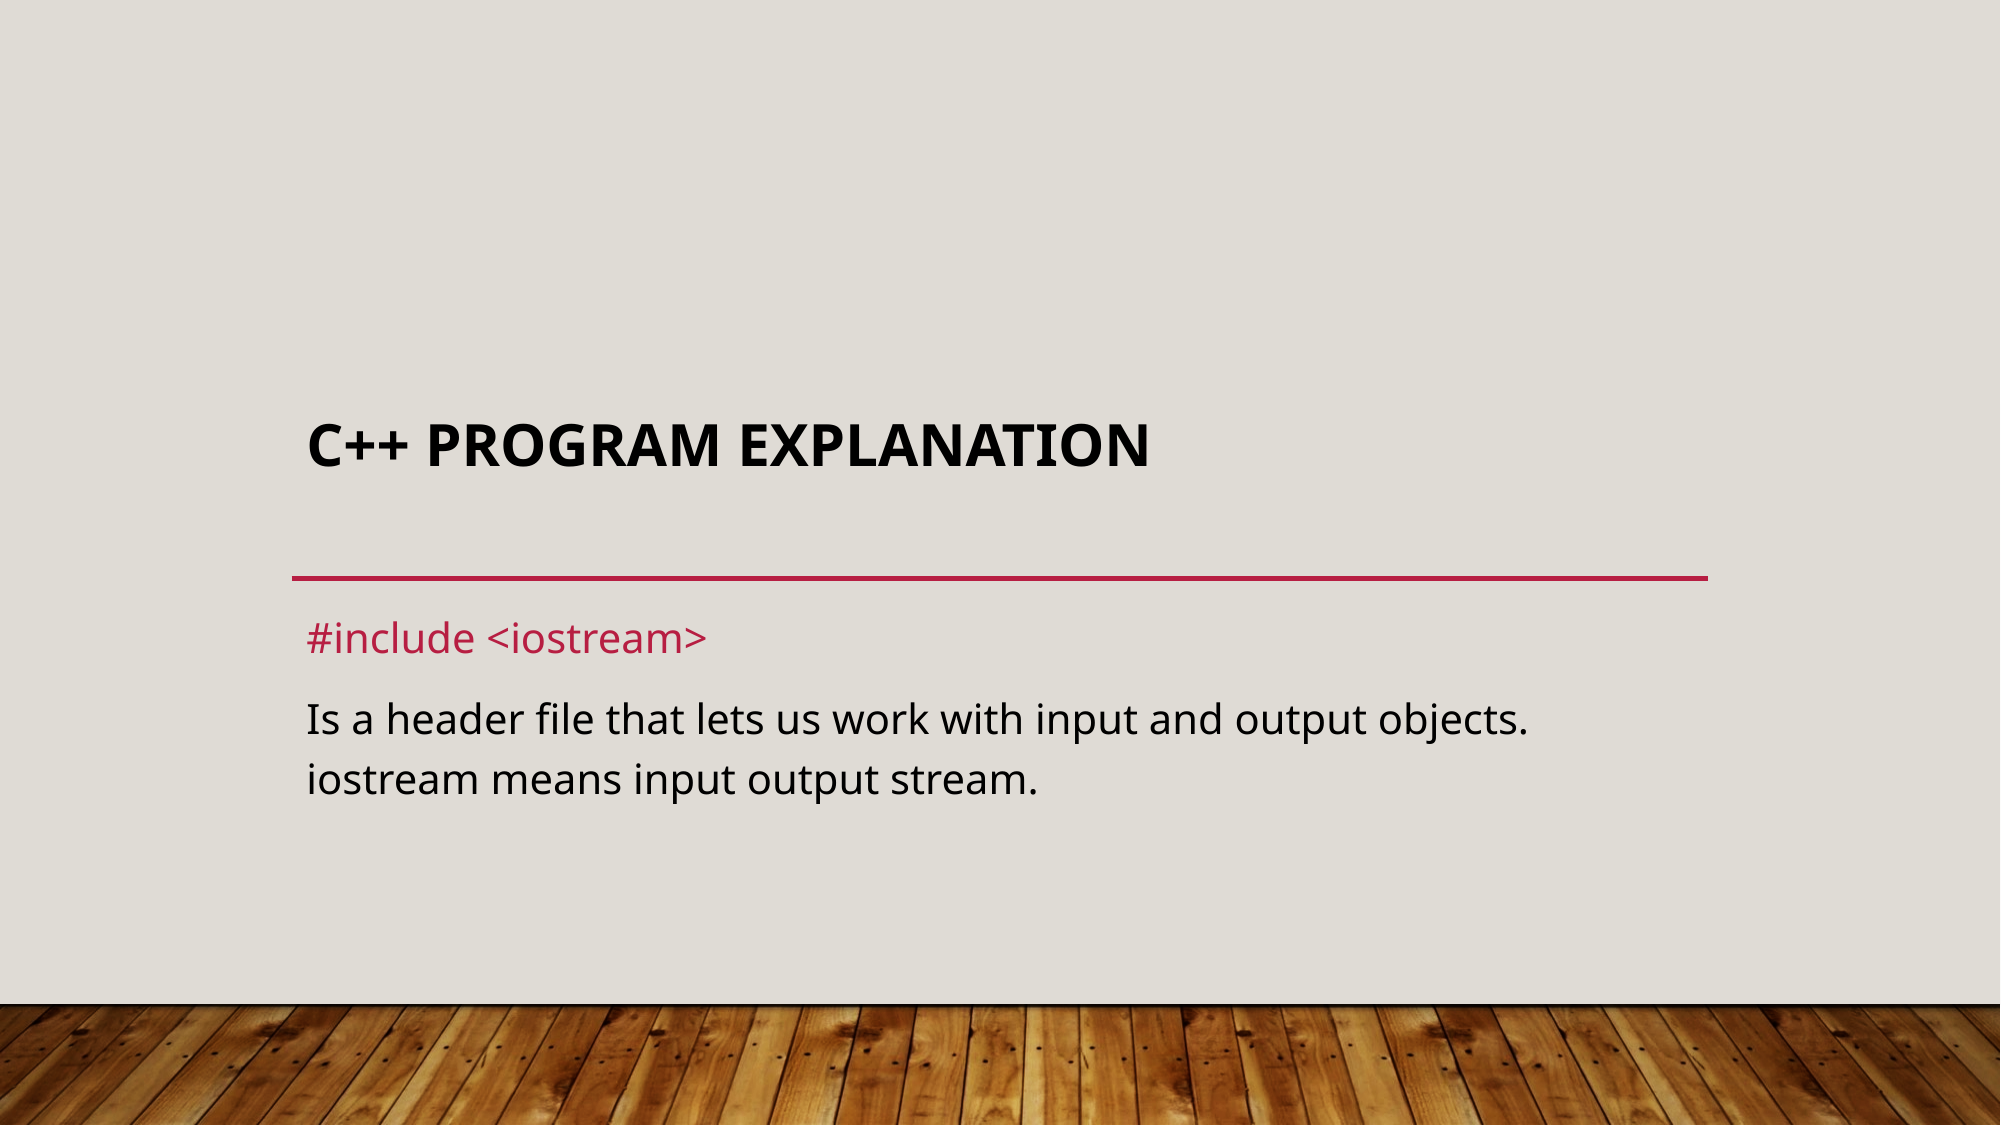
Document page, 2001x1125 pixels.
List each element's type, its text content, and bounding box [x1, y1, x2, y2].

picture [0, 1004, 2000, 1125]
subtitle #include <iostream> Is a header file that lets us work with input and output objects. iostream means input output stream. [291, 586, 1709, 949]
title C++ Program explanation [291, 131, 1709, 549]
